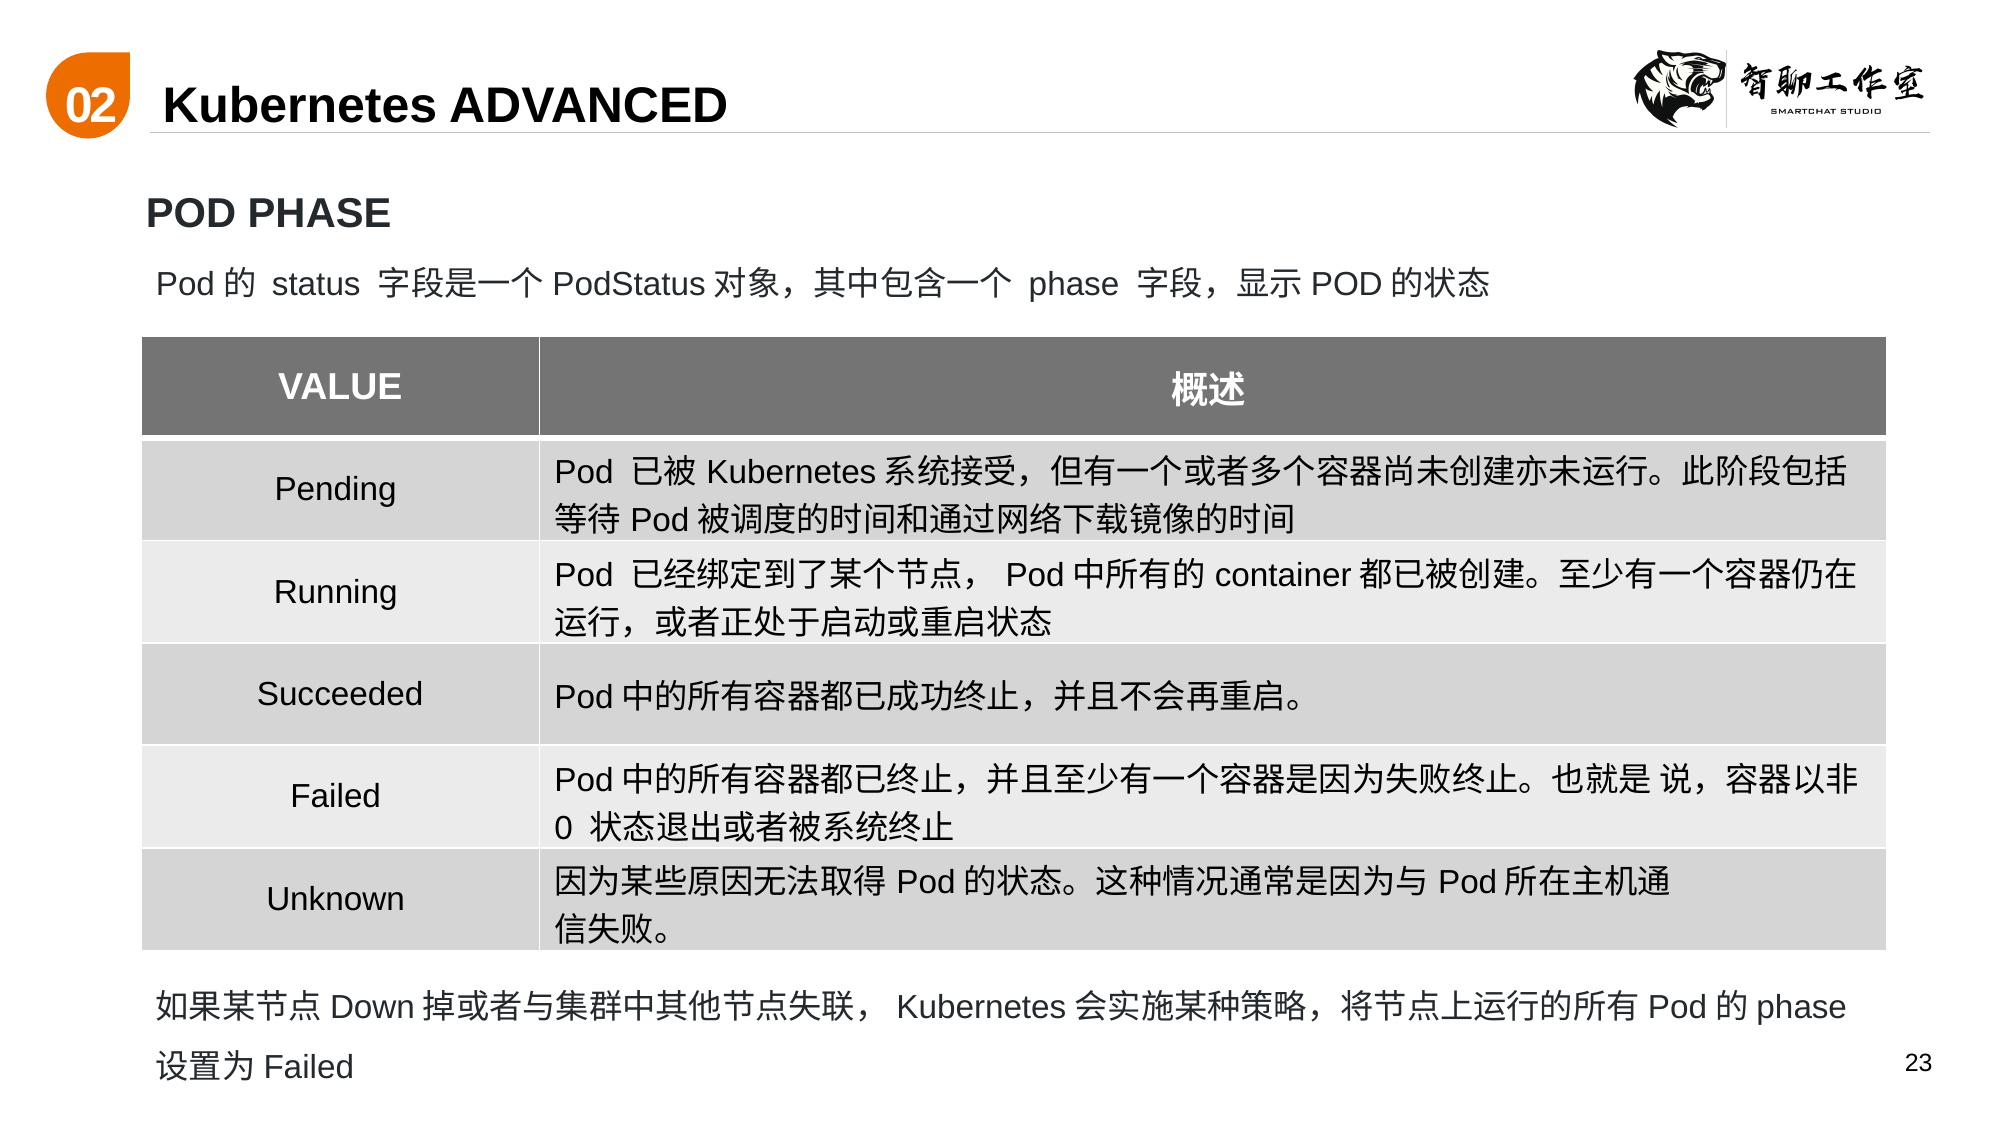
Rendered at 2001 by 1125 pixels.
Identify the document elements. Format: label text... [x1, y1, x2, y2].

table_cell Pod中的所有容器都已终止，并且至少有一个容器是因为失败终止。也就是 说，容器以非 0 状态退出或者被系统终止 [540, 746, 1886, 847]
text_box Kubernetes ADVANCED [147, 47, 744, 141]
table_header 概述 [540, 337, 1886, 435]
table_cell Succeeded [142, 644, 539, 744]
table_cell Pod中的所有容器都已成功终止，并且不会再重启。 [540, 644, 1886, 744]
text_box POD PHASE [131, 153, 1131, 244]
picture [1633, 47, 1950, 129]
table_cell Failed [142, 746, 539, 847]
text_box Pod的 status 字段是一个PodStatus对象，其中包含一个 phase 字段，显示POD的状态 [141, 235, 1509, 310]
table_cell Unknown [142, 849, 539, 950]
table_cell Running [142, 541, 539, 642]
table_cell Pending [142, 441, 539, 540]
table_cell 因为某些原因无法取得Pod的状态。这种情况通常是因为与Pod所在主机通 信失败。 [540, 849, 1886, 950]
text_box 02 [49, 47, 132, 141]
table_cell Pod 已被Kubernetes系统接受，但有一个或者多个容器尚未创建亦未运行。此阶段包括等待Pod被调度的时间和通过网络下载镜像的时间 [540, 441, 1886, 540]
table_header VALUE [142, 337, 539, 435]
text_box 如果某节点Down掉或者与集群中其他节点失联，Kubernetes会实施某种策略，将节点上运行的所有Pod的phase设置为Failed [141, 958, 1887, 1093]
table_cell Pod 已经绑定到了某个节点，Pod中所有的container都已被创建。至少有一个容器仍在运行，或者正处于启动或重启状态 [540, 541, 1886, 642]
